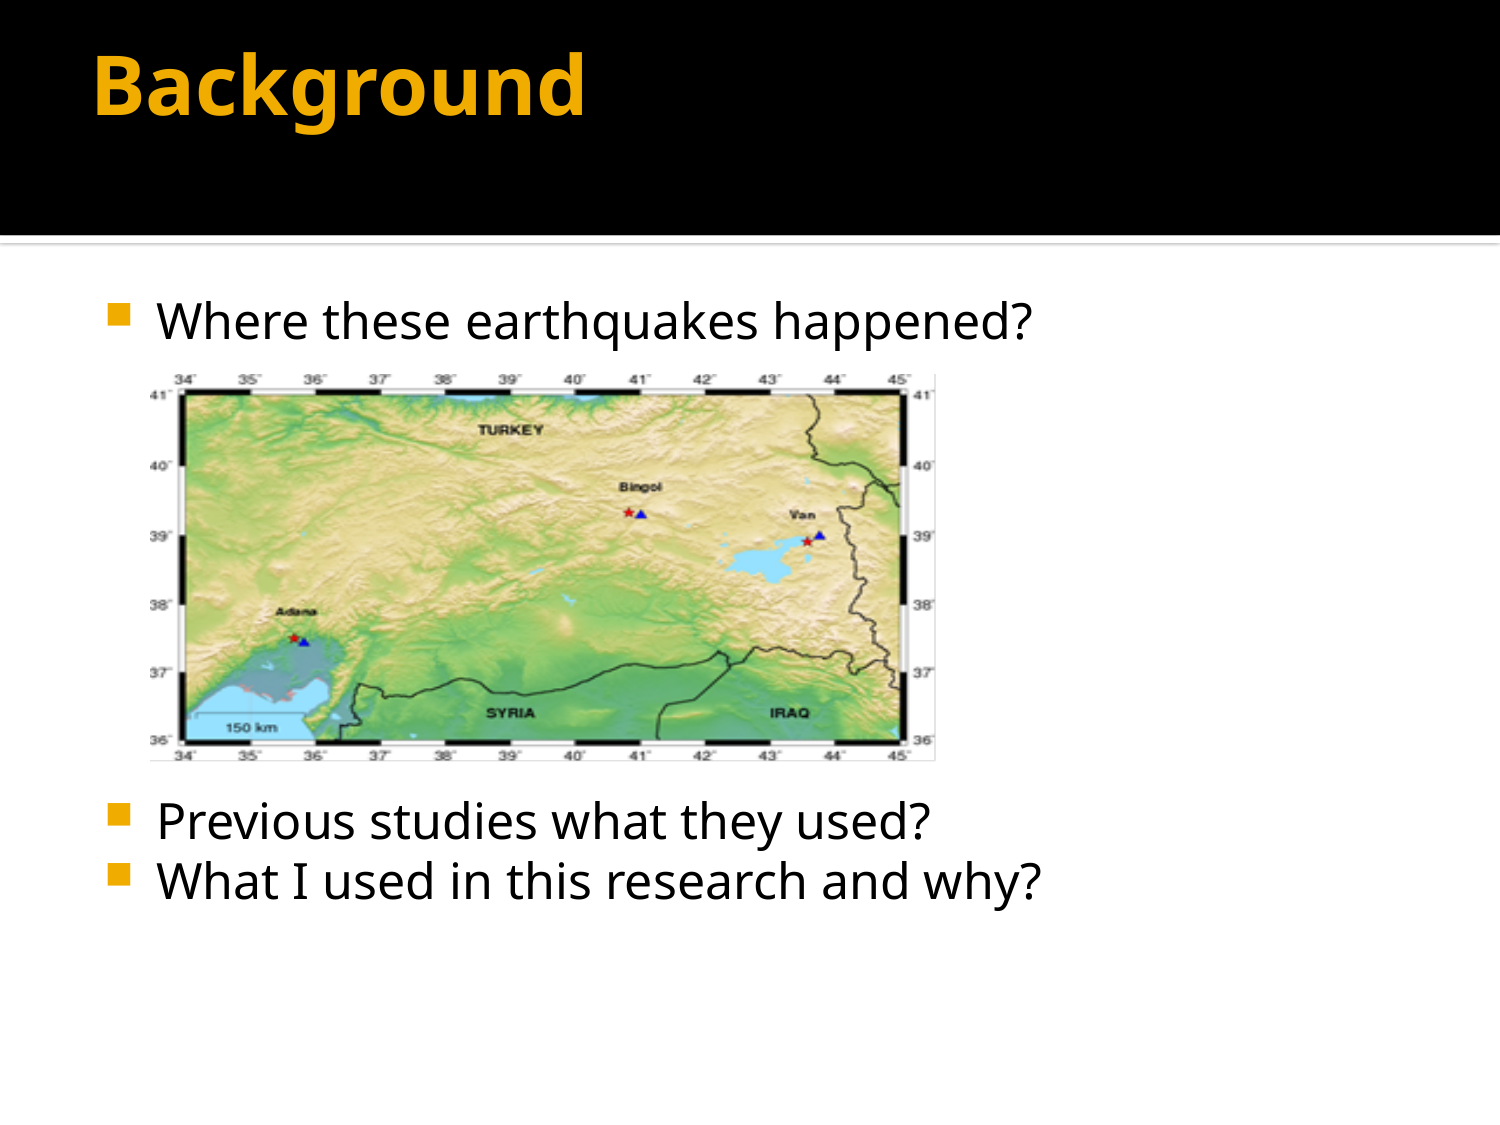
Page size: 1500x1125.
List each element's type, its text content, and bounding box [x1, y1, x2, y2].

title Background [75, 25, 1425, 231]
list Where these earthquakes happened? Previous studies what they used? What I used in this research and why? [75, 275, 1425, 1075]
picture [149, 374, 938, 763]
